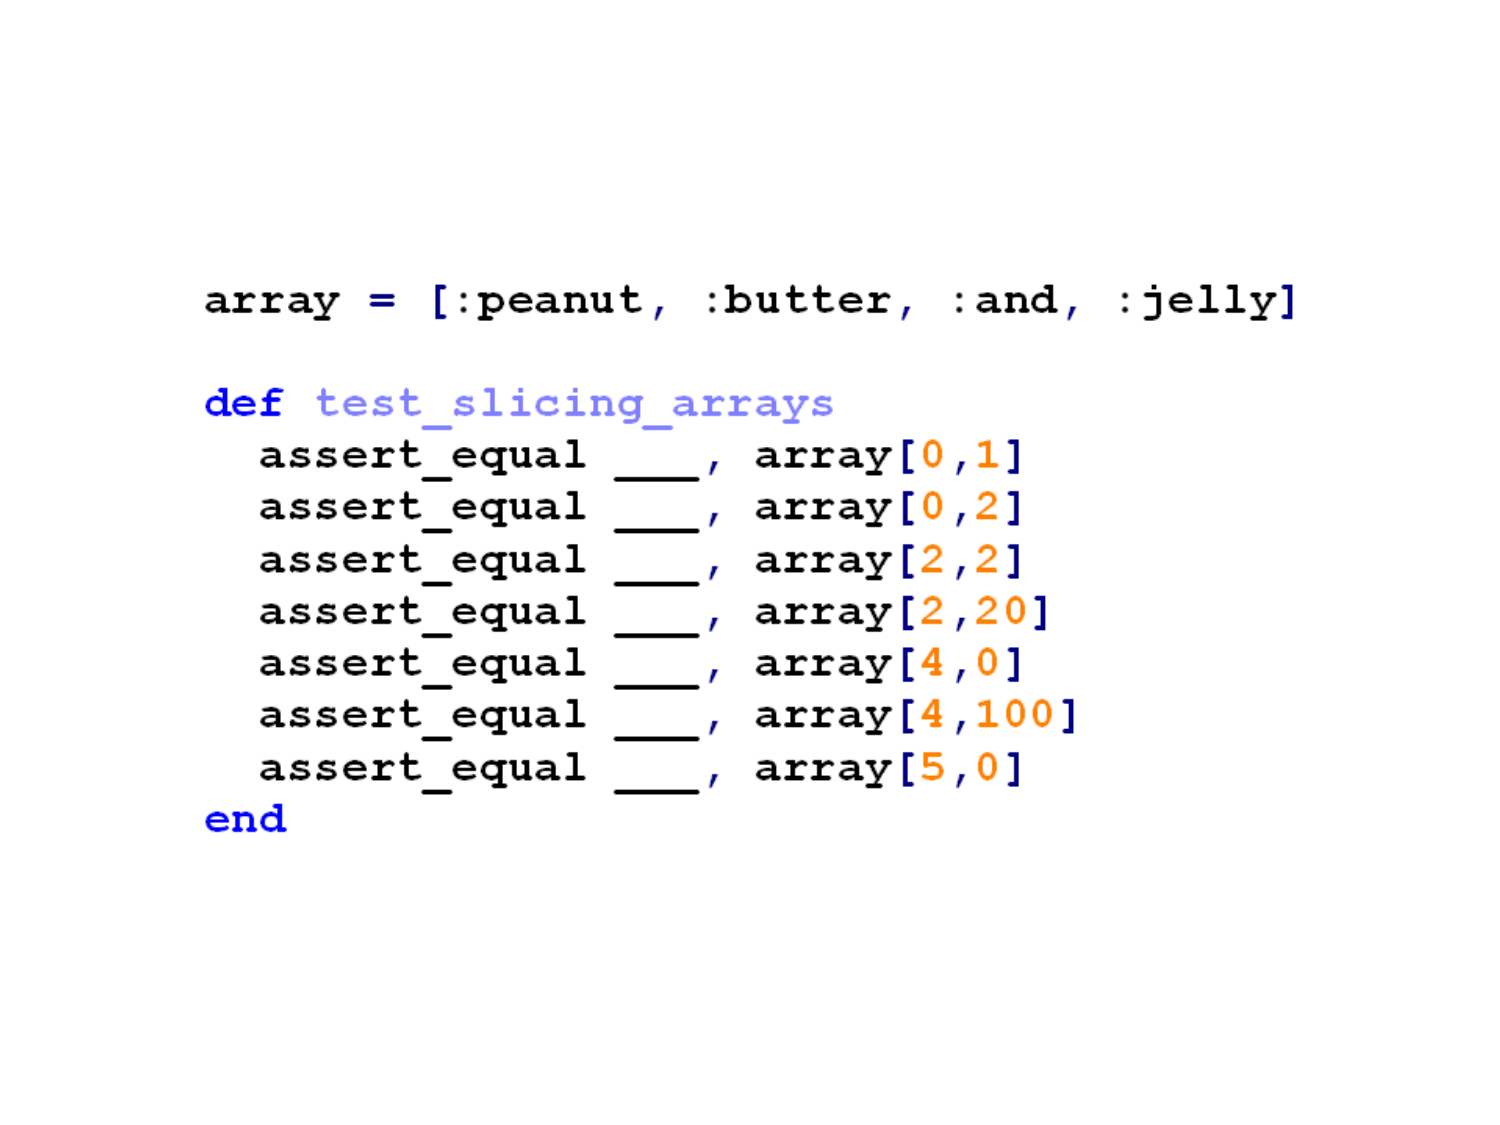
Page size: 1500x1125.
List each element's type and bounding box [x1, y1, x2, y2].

picture [187, 273, 1313, 851]
